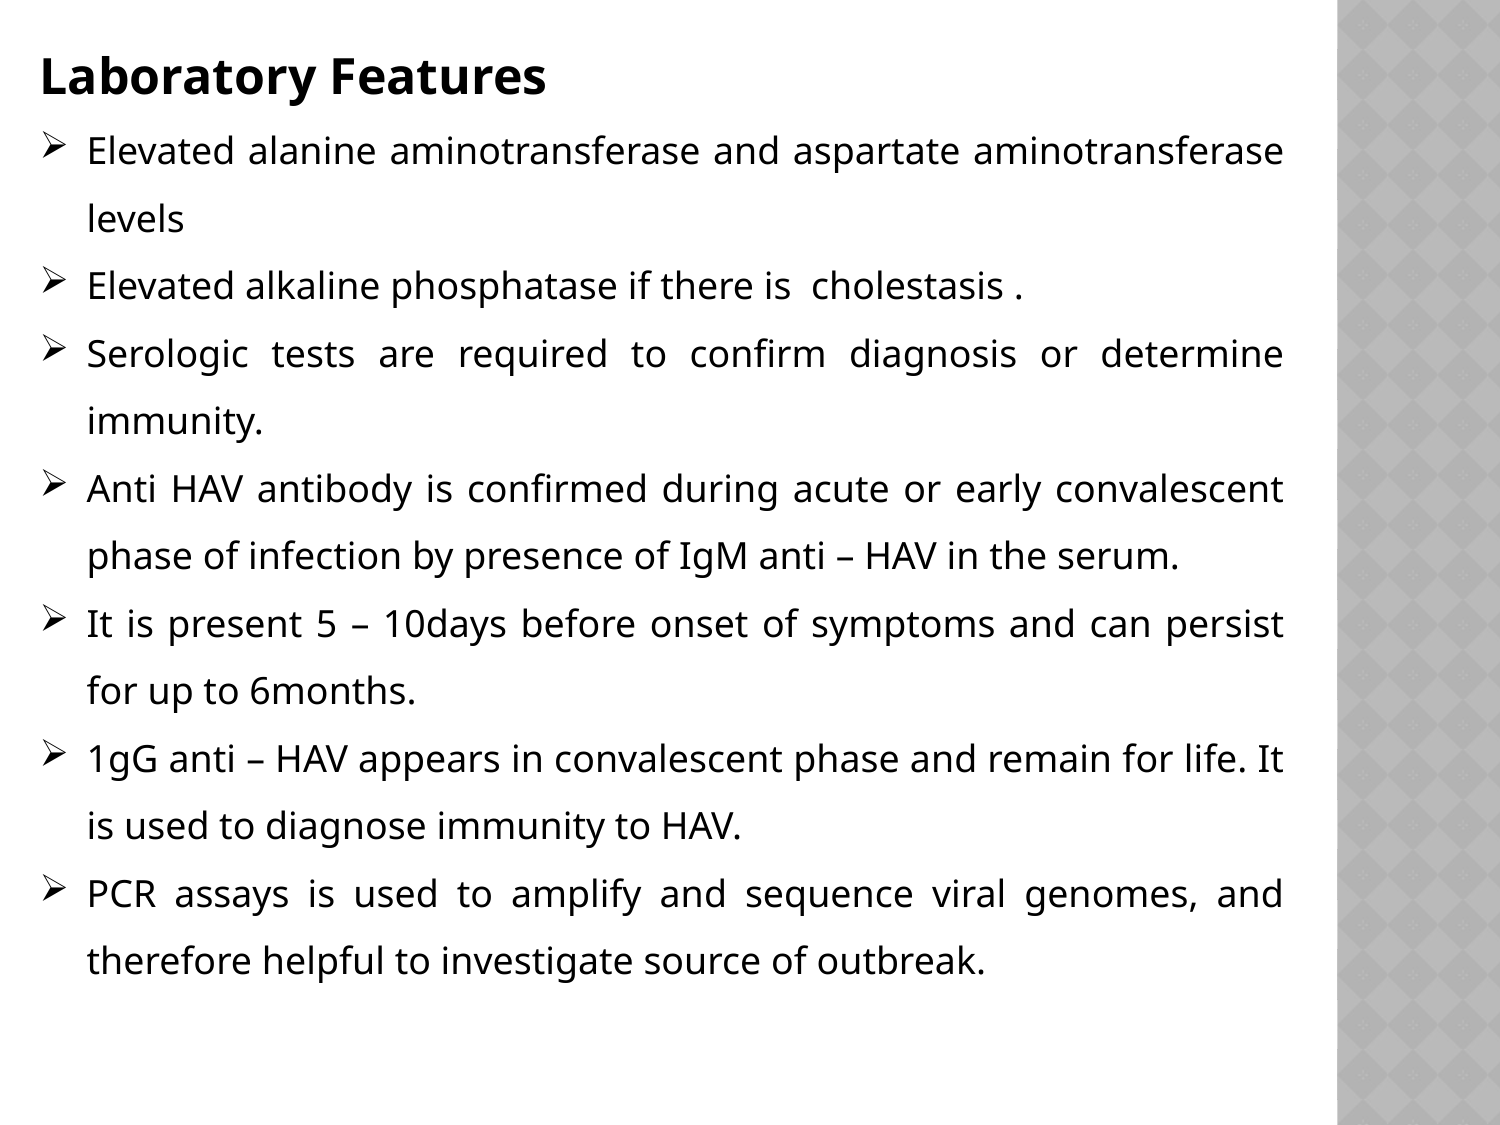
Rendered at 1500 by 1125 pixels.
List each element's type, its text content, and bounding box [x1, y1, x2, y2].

text_box Laboratory Features Elevated alanine aminotransferase and aspartate aminotransferase levels Elevated alkaline phosphatase if there is cholestasis . Serologic tests are required to confirm diagnosis or determine immunity. Anti HAV antibody is confirmed during acute or early convalescent phase of infection by presence of IgM anti – HAV in the serum. It is present 5 – 10days before onset of symptoms and can persist for up to 6months. 1gG anti – HAV appears in convalescent phase and remain for life. It is used to diagnose immunity to HAV. PCR assays is used to amplify and sequence viral genomes, and therefore helpful to investigate source of outbreak. [24, 37, 1300, 1058]
